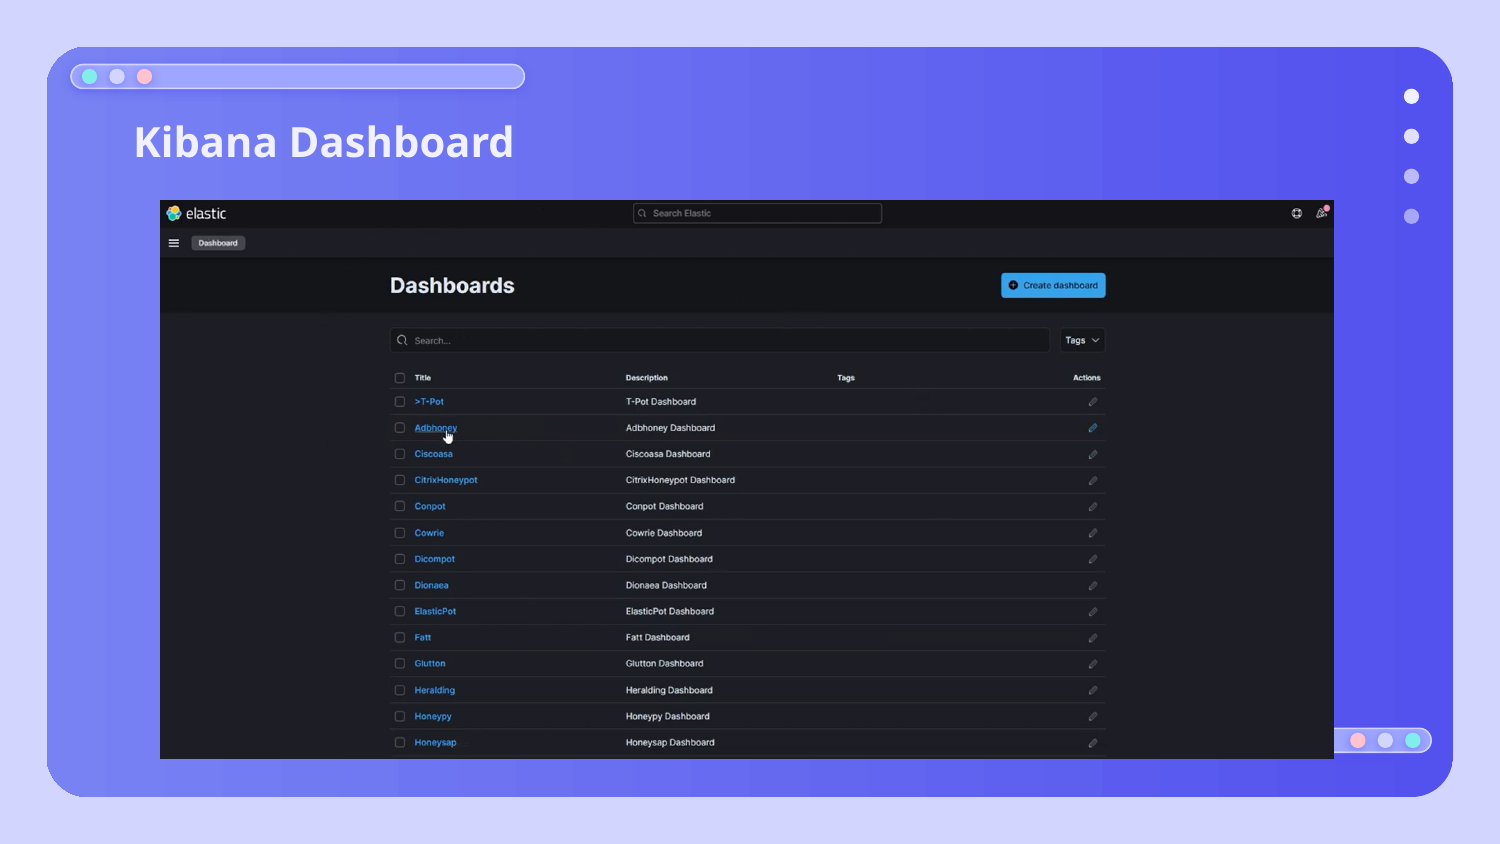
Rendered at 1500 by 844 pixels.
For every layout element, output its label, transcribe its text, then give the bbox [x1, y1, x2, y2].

title Kibana Dashboard [118, 100, 561, 178]
picture [160, 200, 1335, 759]
